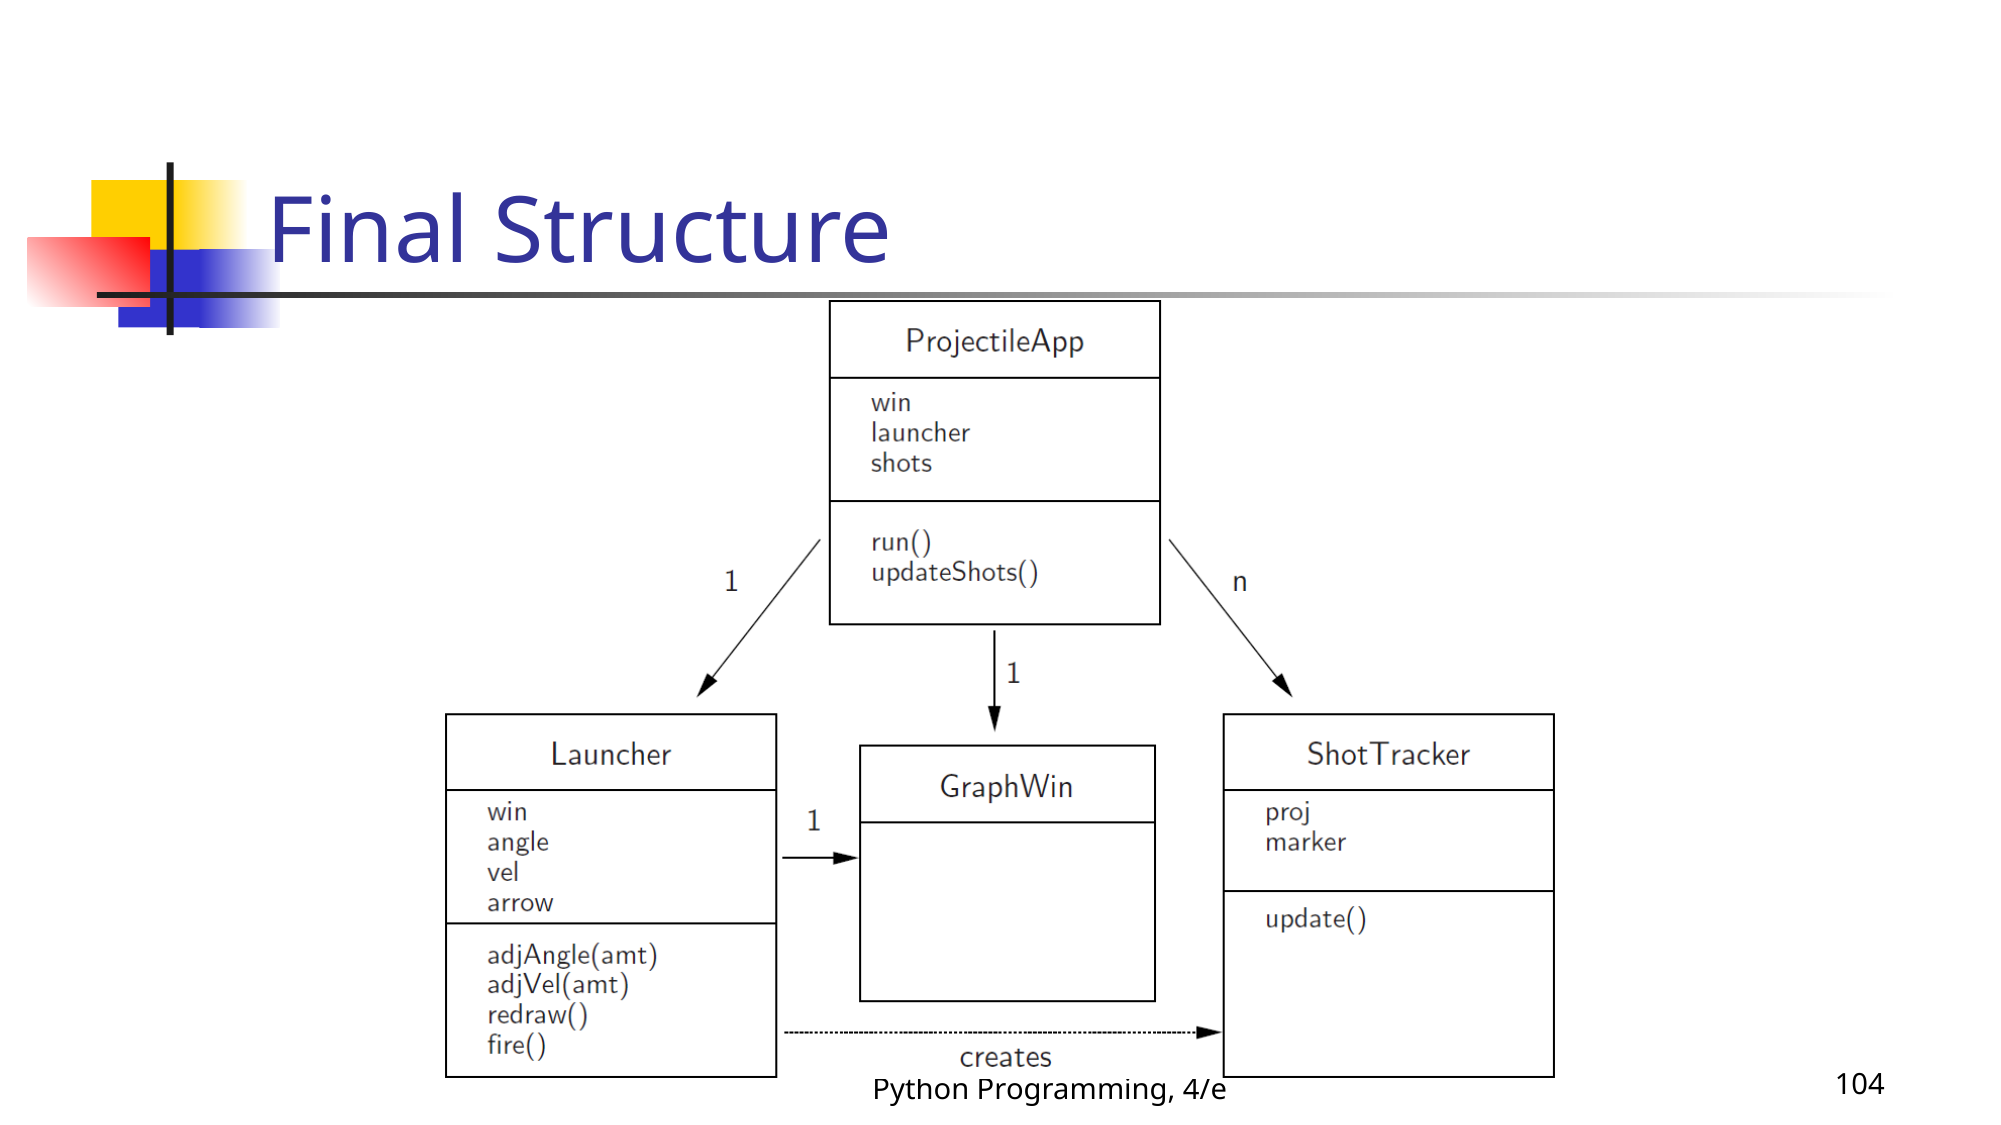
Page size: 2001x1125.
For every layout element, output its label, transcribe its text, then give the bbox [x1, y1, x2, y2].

title Final Structure [251, 101, 1957, 289]
footer Python Programming, 4/e [733, 1088, 1367, 1113]
slide_number 104 [1483, 1037, 1901, 1113]
picture [441, 299, 1559, 1079]
